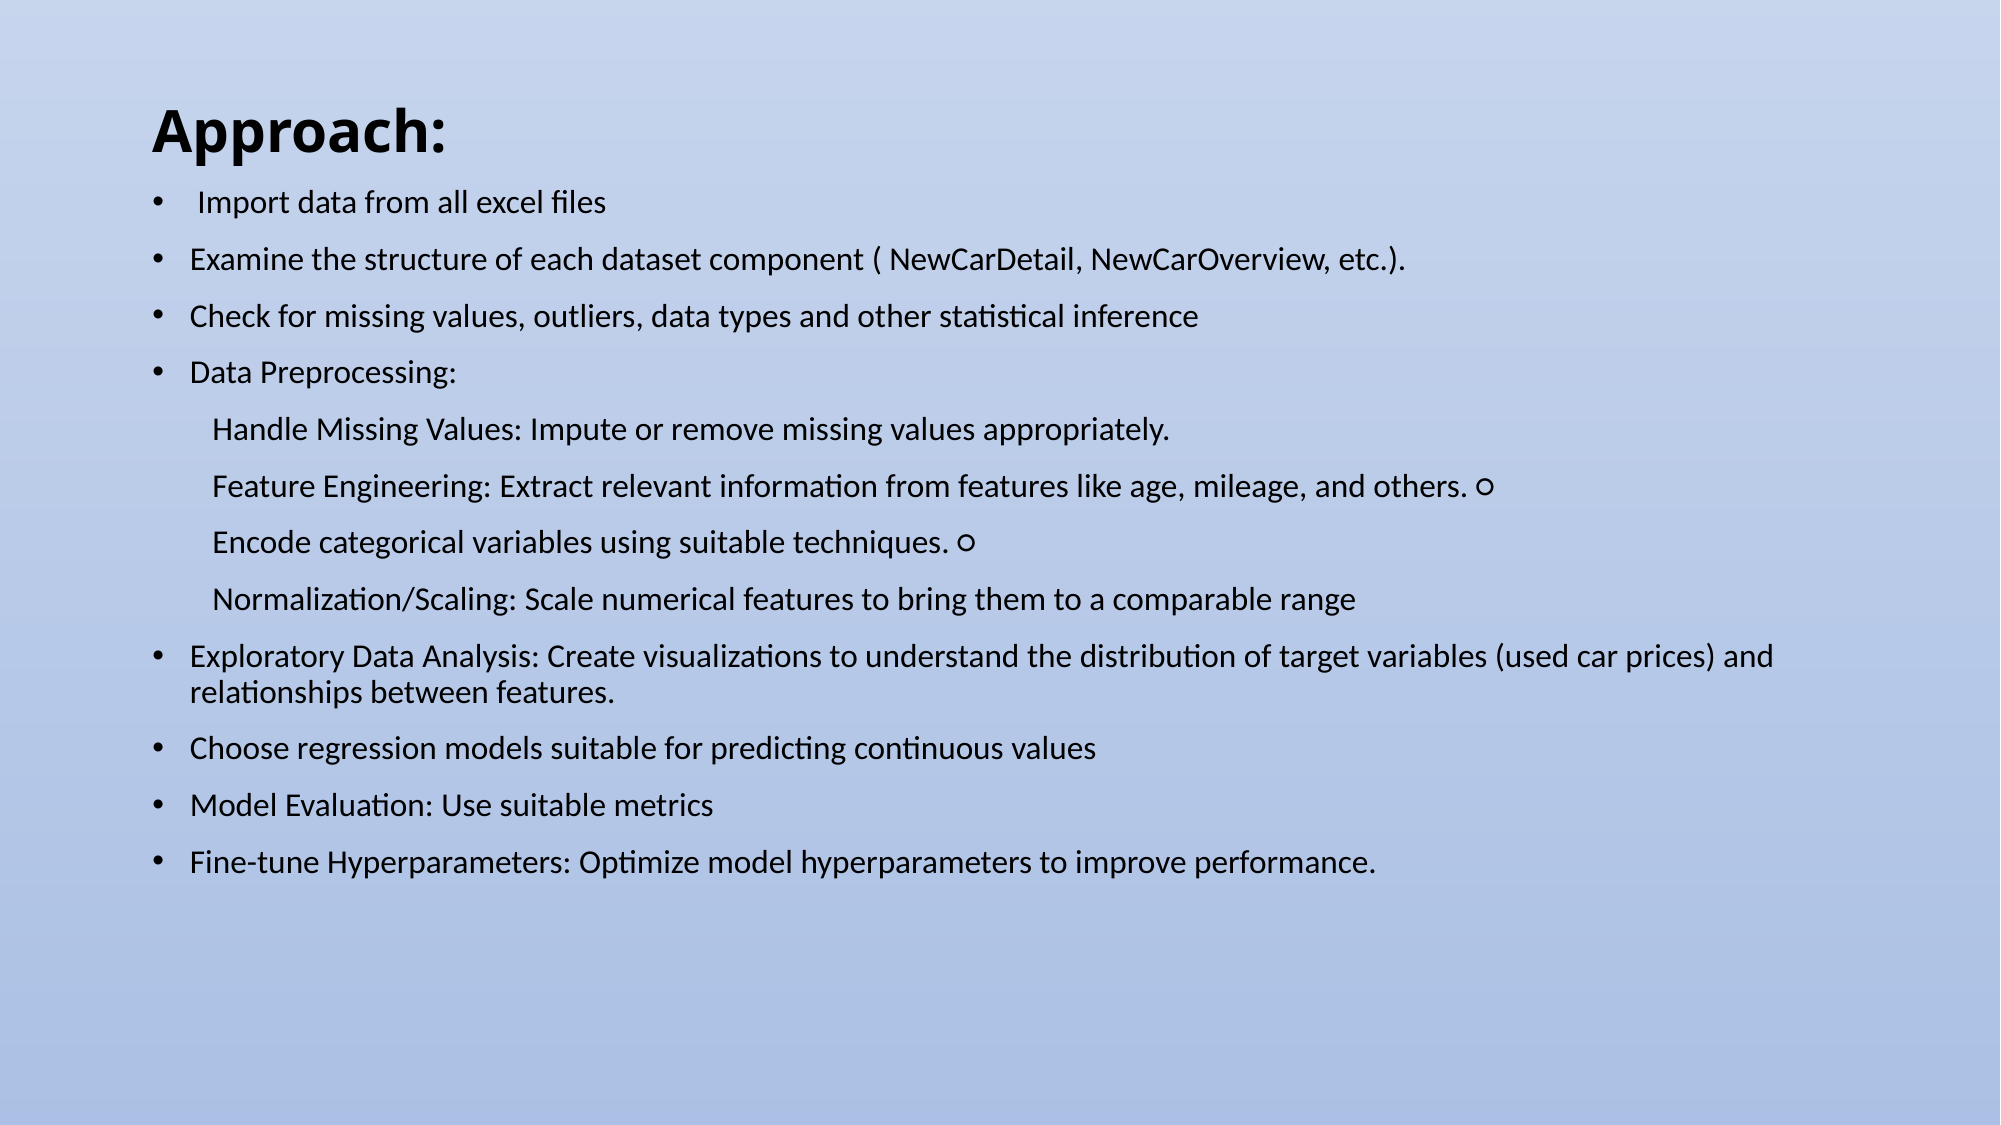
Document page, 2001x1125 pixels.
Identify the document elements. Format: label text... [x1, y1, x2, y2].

title Approach: [137, 59, 1717, 177]
list Import data from all excel files Examine the structure of each dataset component ( NewCarDetail, NewCarOverview, etc.). Check for missing values, outliers, data types and other statistical inference Data Preprocessing: Handle Missing Values: Impute or remove missing values appropriately. Feature Engineering: Extract relevant information from features like age, mileage, and others. ○ Encode categorical variables using suitable techniques. ○ Normalization/Scaling: Scale numerical features to bring them to a comparable range Exploratory Data Analysis: Create visualizations to understand the distribution of target variables (used car prices) and relationships between features. Choose regression models suitable for predicting continuous values Model Evaluation: Use suitable metrics Fine-tune Hyperparameters: Optimize model hyperparameters to improve performance. [137, 177, 1863, 1014]
